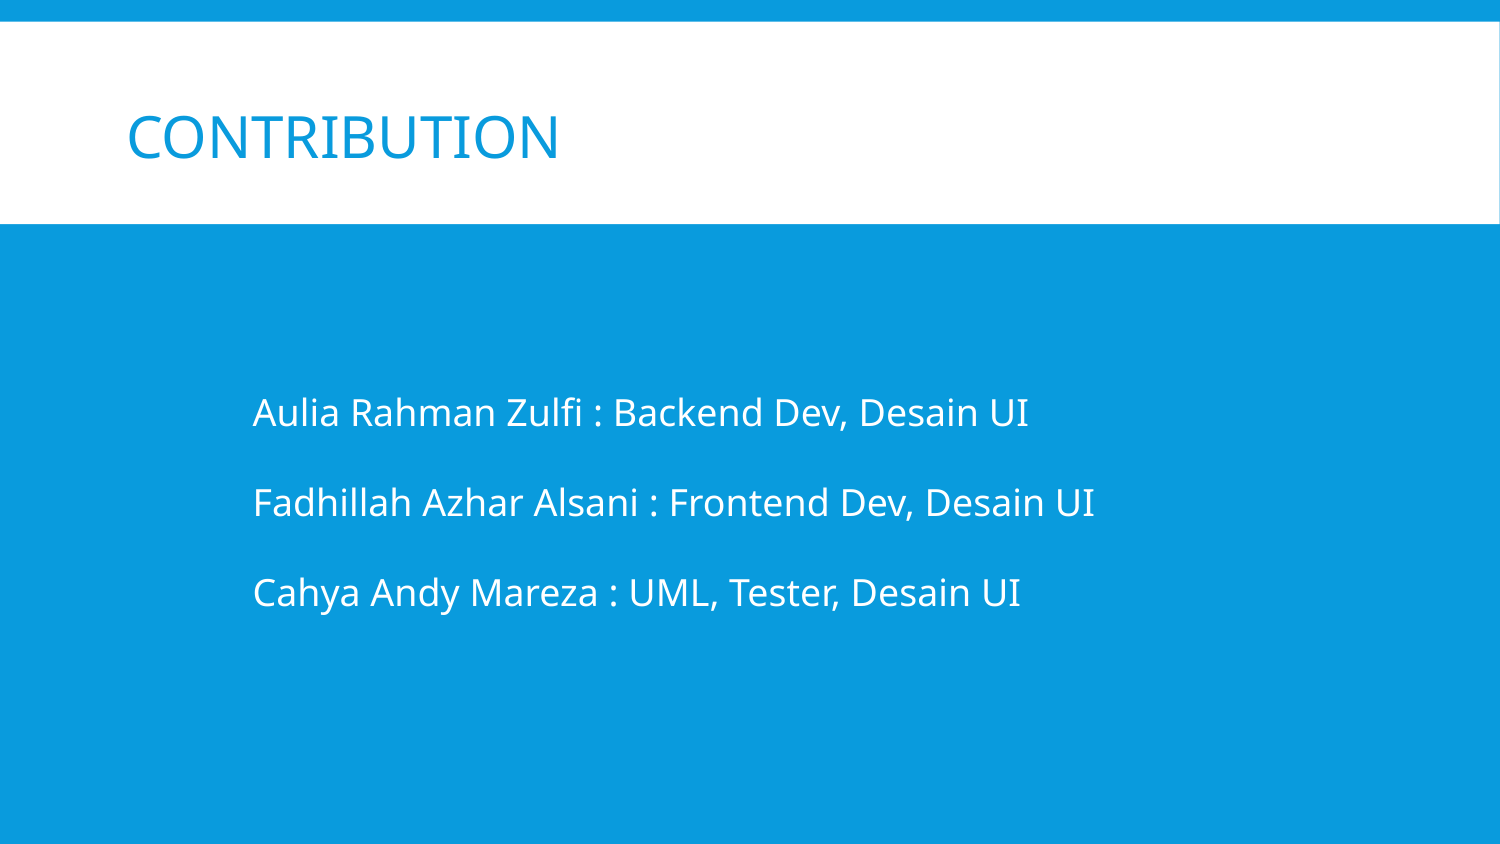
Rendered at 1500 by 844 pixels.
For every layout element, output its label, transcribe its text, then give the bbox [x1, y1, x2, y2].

title CONTRIBUTION [111, 36, 622, 186]
subtitle Aulia Rahman Zulfi : Backend Dev, Desain UI Fadhillah Azhar Alsani : Frontend Dev, Desain UI Cahya Andy Mareza : UML, Tester, Desain UI [237, 373, 1352, 675]
